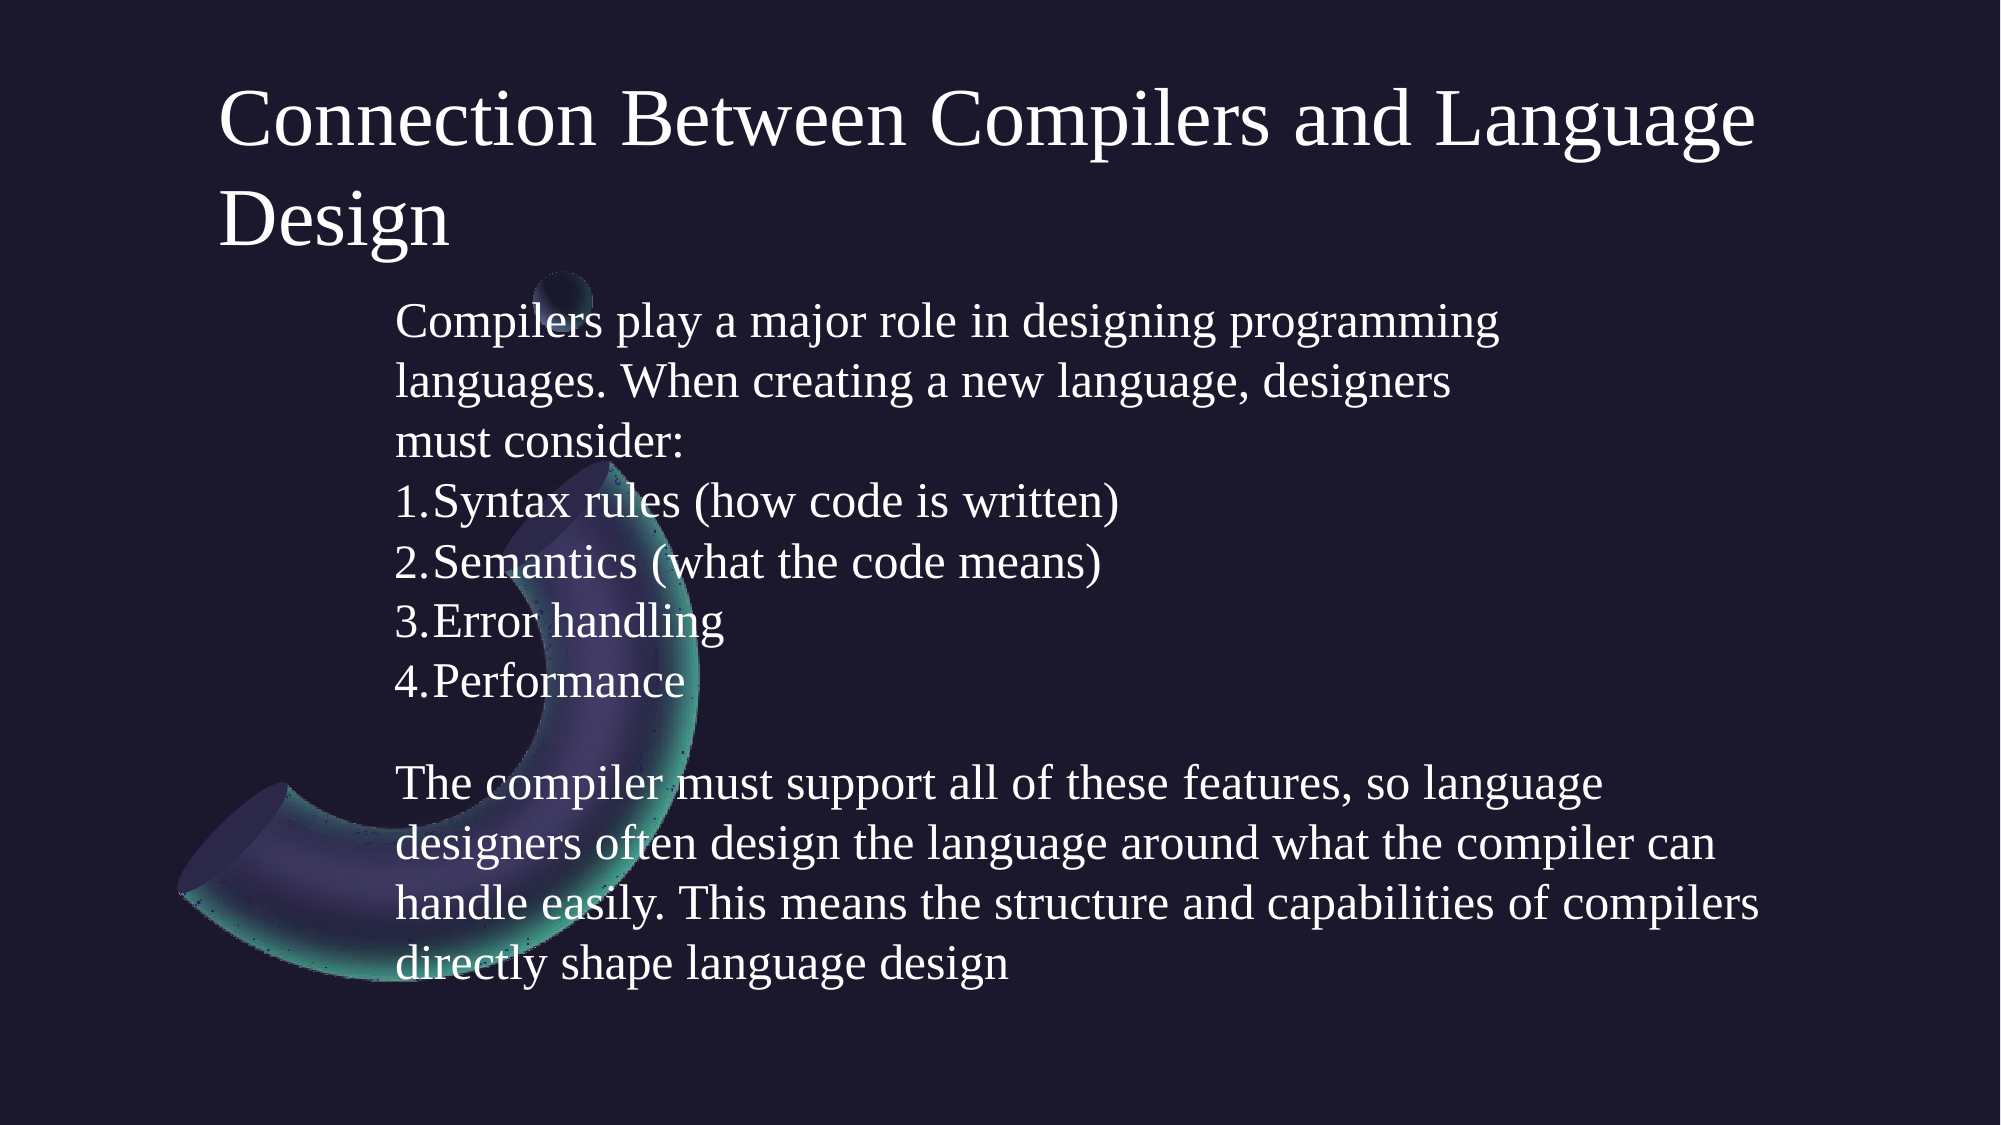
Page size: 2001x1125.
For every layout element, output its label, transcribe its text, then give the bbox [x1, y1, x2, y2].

title Connection Between Compilers and Language Design [88, 47, 1777, 262]
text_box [138, 420, 700, 983]
text_box Compilers play a major role in designing programming languages. When creating a new language, designers must consider: Syntax rules (how code is written) Semantics (what the code means) Error handling Performance The compiler must support all of these features, so language designers often design the language around what the compiler can handle easily. This means the structure and capabilities of compilers directly shape language design [392, 286, 1802, 990]
picture [530, 270, 594, 333]
